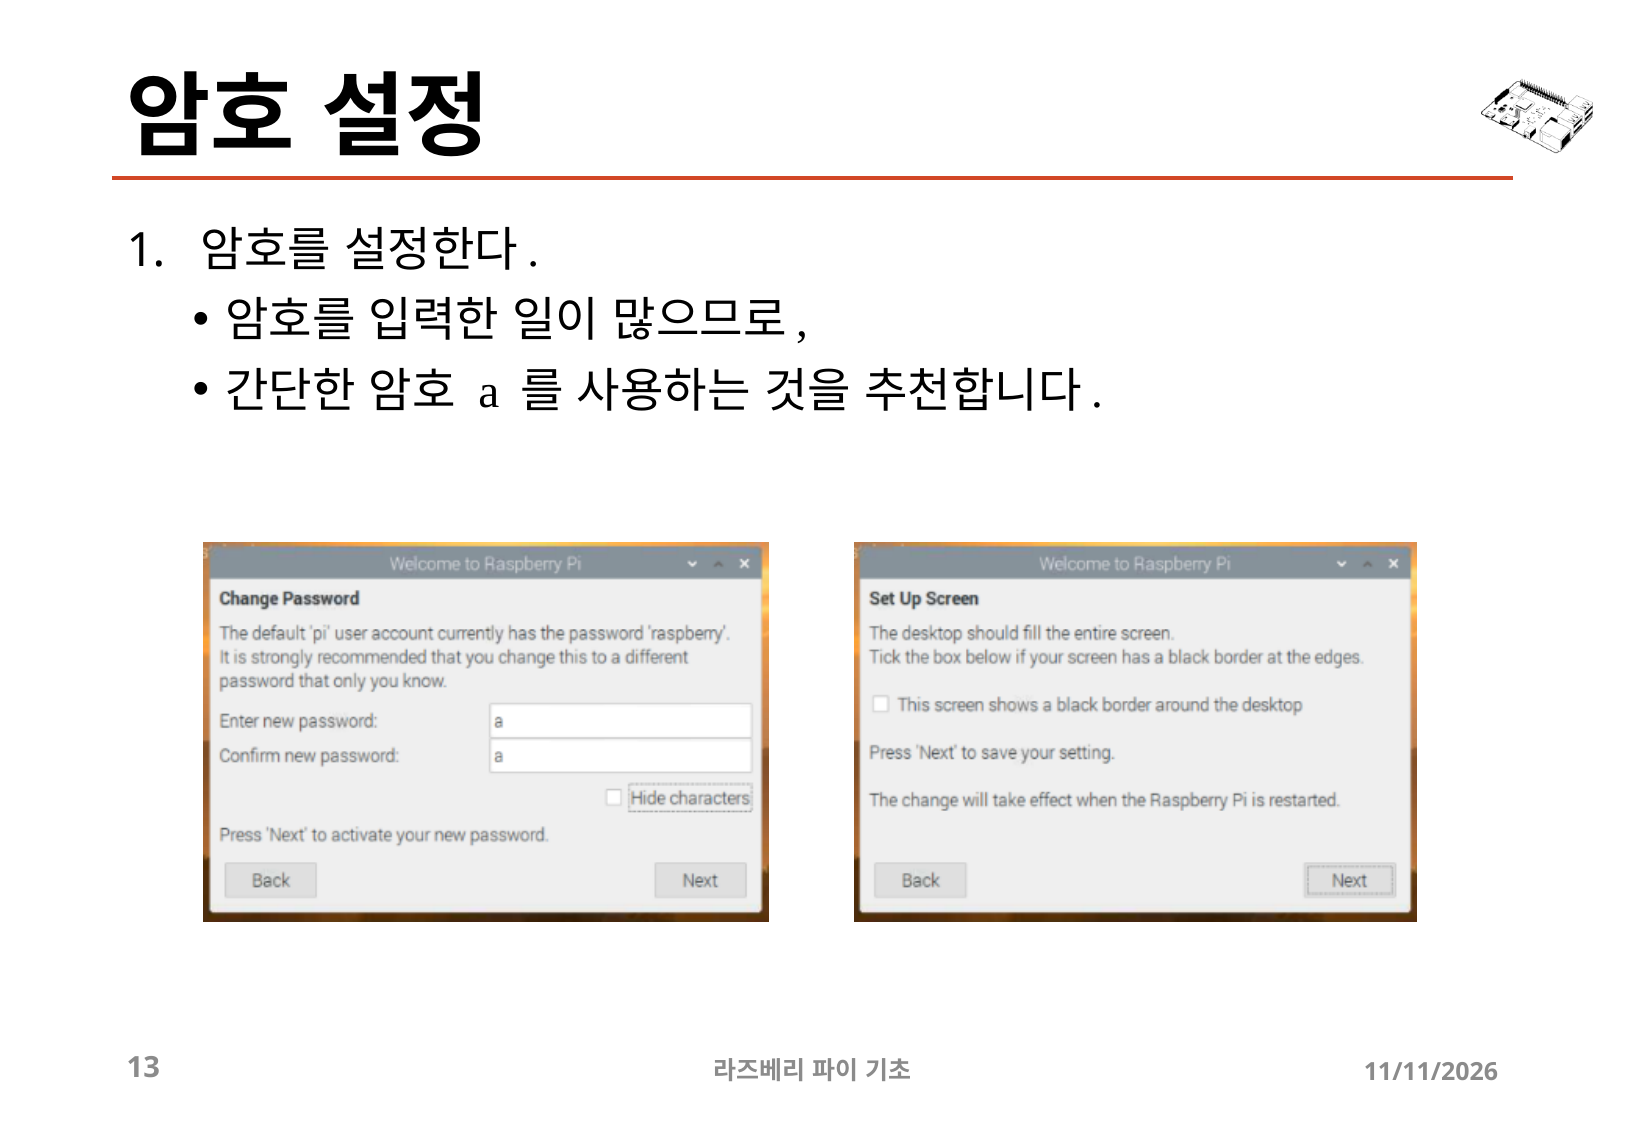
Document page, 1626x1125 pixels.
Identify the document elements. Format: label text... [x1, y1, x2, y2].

footer 라즈베리 파이 기초 [538, 1042, 1087, 1103]
list 암호를 설정한다. 암호를 입력한 일이 많으므로, 간단한 암호 a 를 사용하는 것을 추천합니다. [111, 205, 1514, 426]
picture [1514, 59, 1593, 172]
picture [854, 542, 1417, 922]
picture [203, 542, 769, 922]
slide_number 13 [111, 1038, 261, 1098]
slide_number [1322, 1042, 1514, 1103]
title 암호 설정 [111, 59, 1514, 179]
